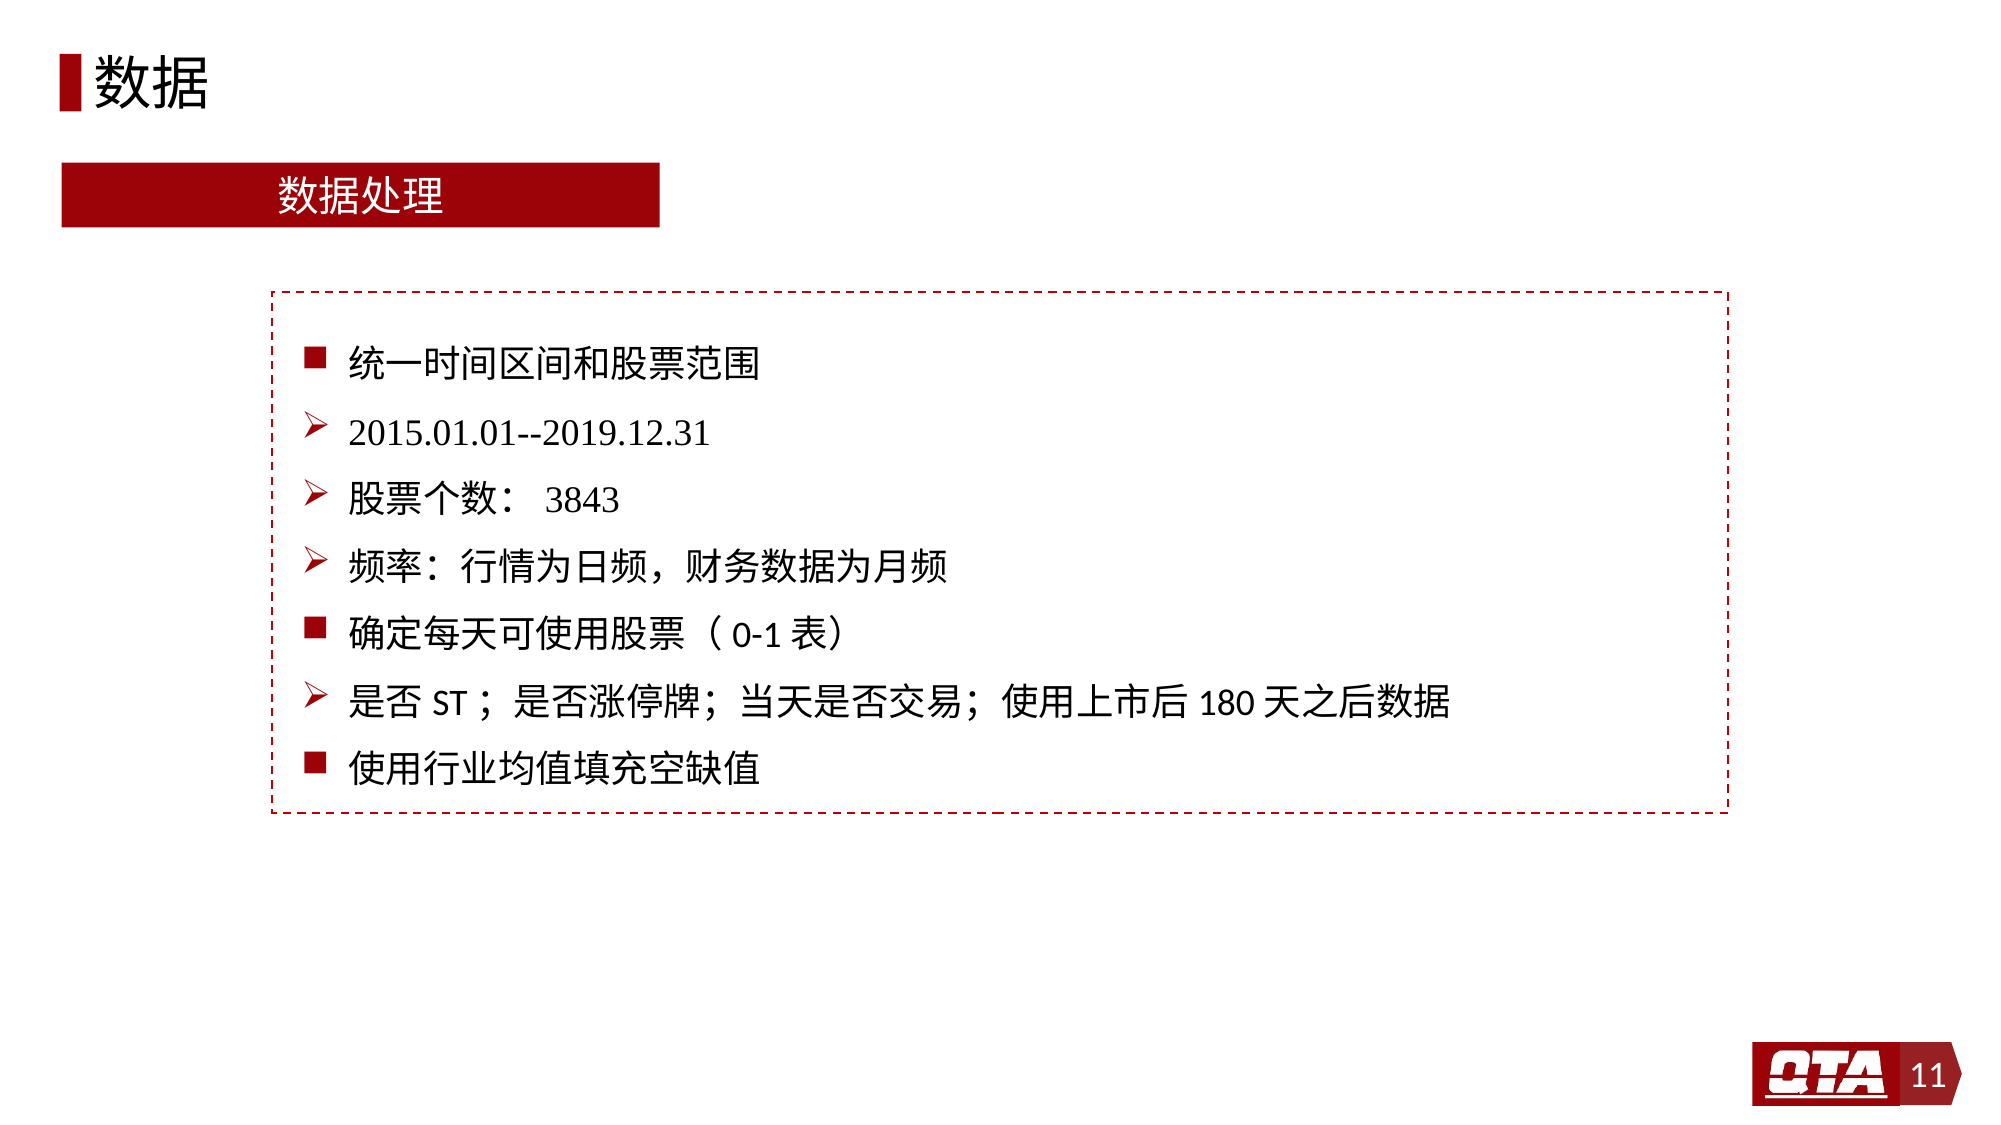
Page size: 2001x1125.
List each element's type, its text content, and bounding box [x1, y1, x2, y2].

slide_number 11 [1511, 1042, 1962, 1103]
text_box [271, 291, 1729, 310]
text_box 统一时间区间和股票范围 2015.01.01--2019.12.31 股票个数：3843 频率：行情为日频，财务数据为月频 确定每天可使用股票（0-1表） 是否ST；是否涨停牌；当天是否交易；使用上市后180天之后数据 使用行业均值填充空缺值 [239, 310, 1790, 865]
title 数据 [78, 0, 1775, 174]
text_box 数据处理 [61, 162, 660, 228]
